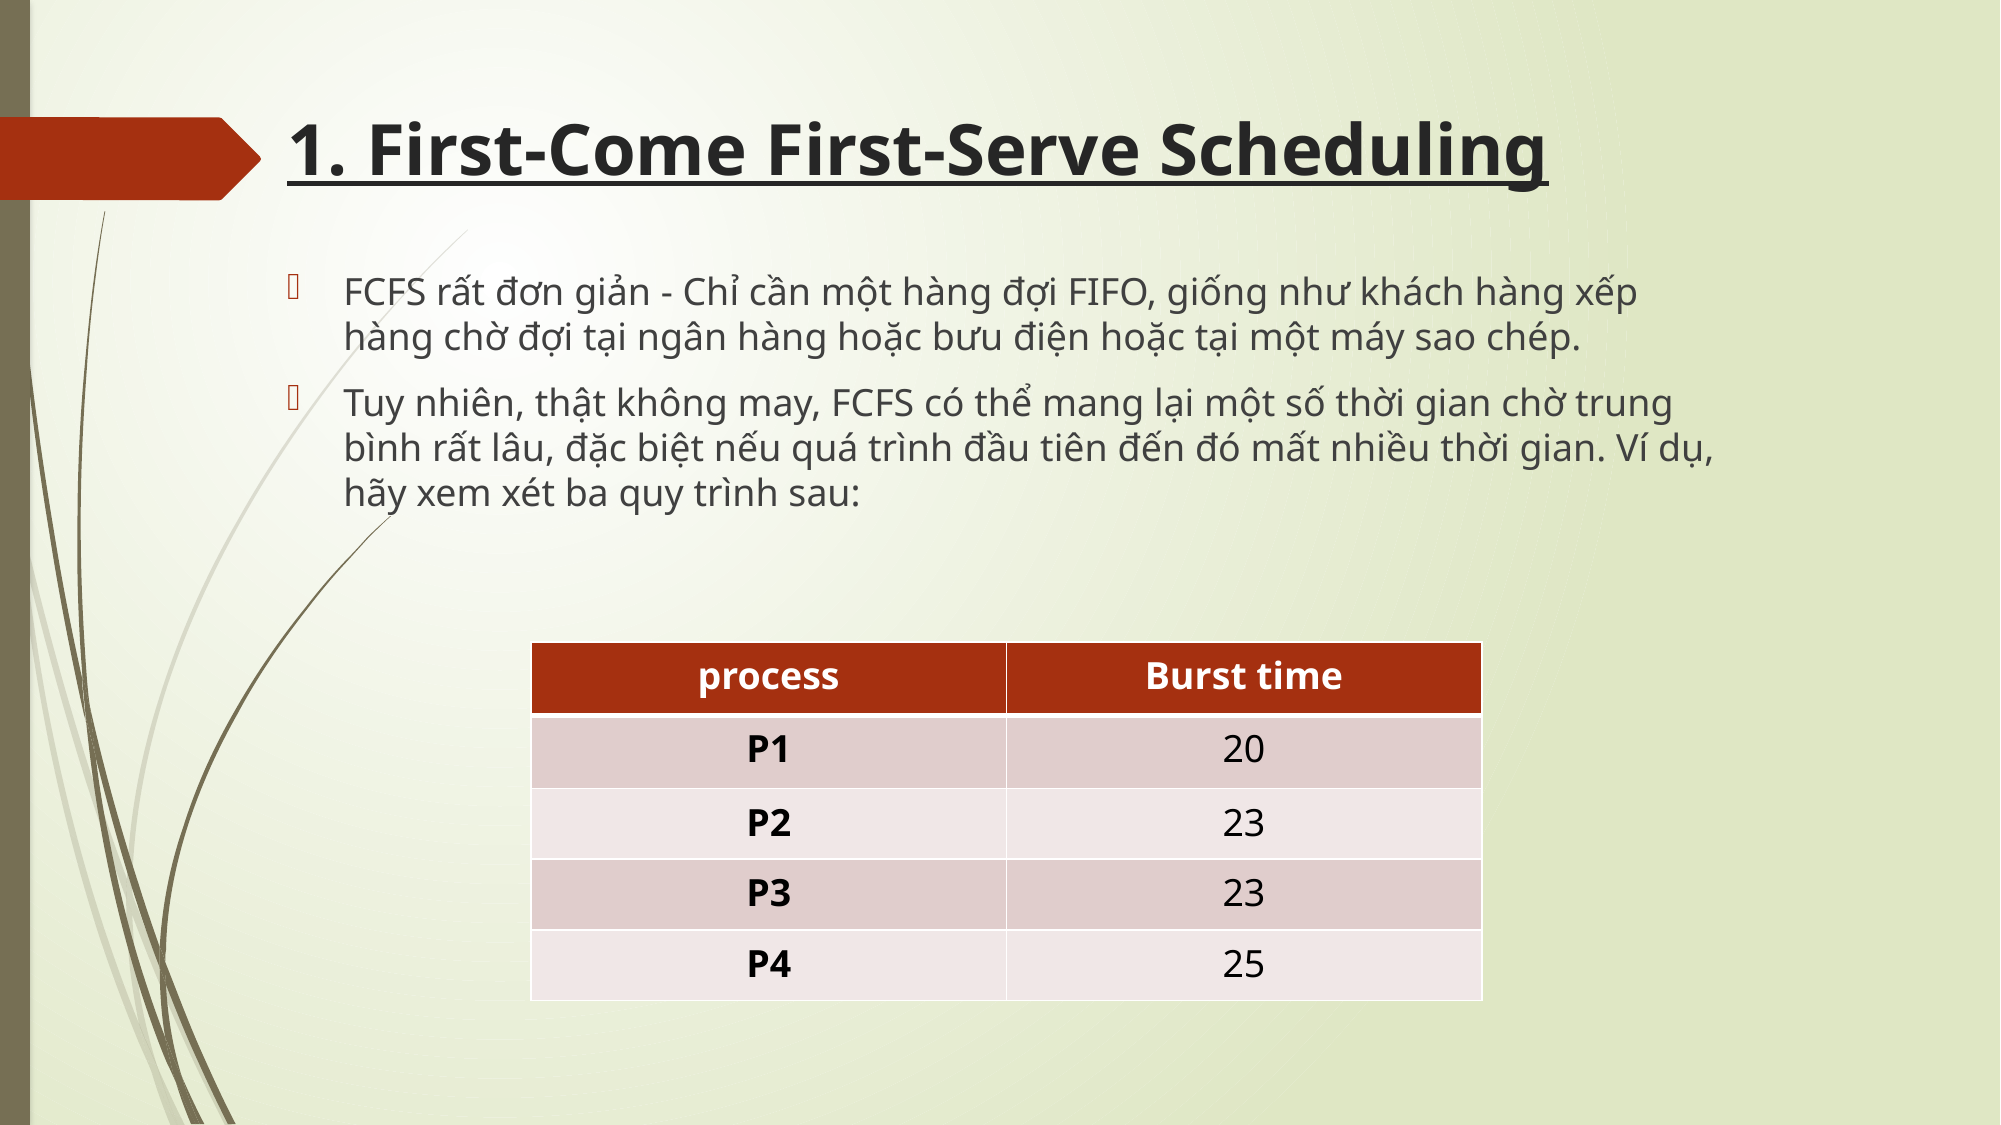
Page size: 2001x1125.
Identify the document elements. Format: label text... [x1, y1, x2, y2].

title 1. First-Come First-Serve Scheduling [272, 96, 1734, 260]
table_cell P2 [532, 789, 1006, 858]
table_header Burst time [1007, 643, 1481, 713]
list FCFS rất đơn giản - Chỉ cần một hàng đợi FIFO, giống như khách hàng xếp hàng chờ đợi tại ngân hàng hoặc bưu điện hoặc tại một máy sao chép. Tuy nhiên, thật không may, FCFS có thể mang lại một số thời gian chờ trung bình rất lâu, đặc biệt nếu quá trình đầu tiên đến đó mất nhiều thời gian. Ví dụ, hãy xem xét ba quy trình sau: [272, 260, 1735, 1075]
table_cell 25 [1007, 931, 1481, 1000]
table_cell 20 [1007, 718, 1481, 788]
table_cell P3 [532, 860, 1006, 929]
table_cell 23 [1007, 789, 1481, 858]
table_cell P4 [532, 931, 1006, 1000]
table_header process [532, 643, 1006, 713]
table_cell P1 [532, 718, 1006, 788]
table_cell 23 [1007, 860, 1481, 929]
